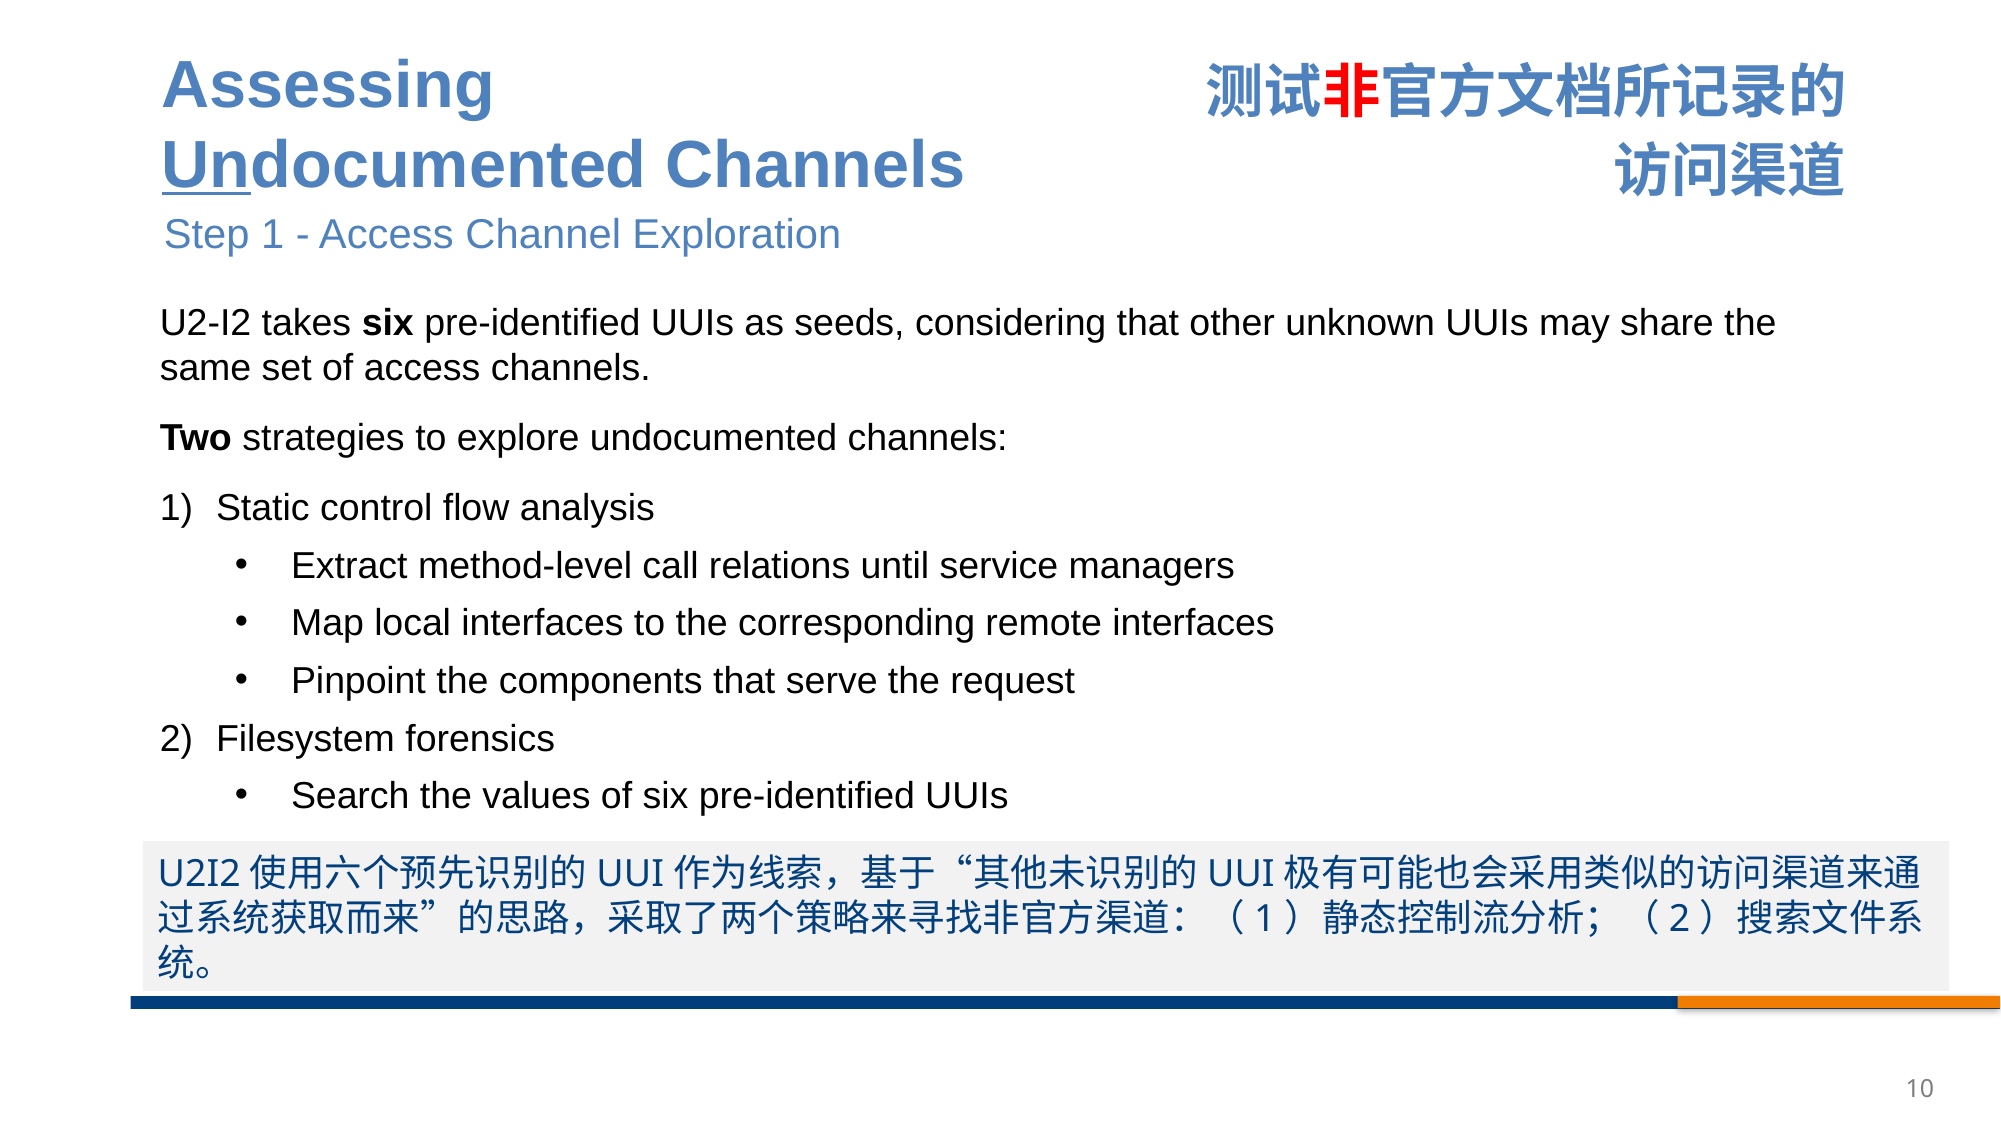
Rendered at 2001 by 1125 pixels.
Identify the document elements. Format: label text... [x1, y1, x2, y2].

picture [130, 996, 1677, 1009]
text_box Assessing Undocumented Channels [146, 33, 1069, 209]
text_box U2I2使用六个预先识别的UUI作为线索，基于“其他未识别的UUI极有可能也会采用类似的访问渠道来通过系统获取而来”的思路，采取了两个策略来寻找非官方渠道：（1）静态控制流分析；（2）搜索文件系统。 [142, 841, 1950, 991]
text_box Step 1 - Access Channel Exploration [149, 209, 1005, 264]
text_box U2-I2 takes six pre-identified UUIs as seeds, considering that other unknown UUIs may share the same set of access channels. Two strategies to explore undocumented channels: Static control flow analysis Extract method-level call relations until service managers Map local interfaces to the corresponding remote interfaces Pinpoint the components that serve the request Filesystem forensics Search the values of six pre-identified UUIs [145, 291, 1807, 841]
slide_number 10 [1482, 1065, 1950, 1125]
